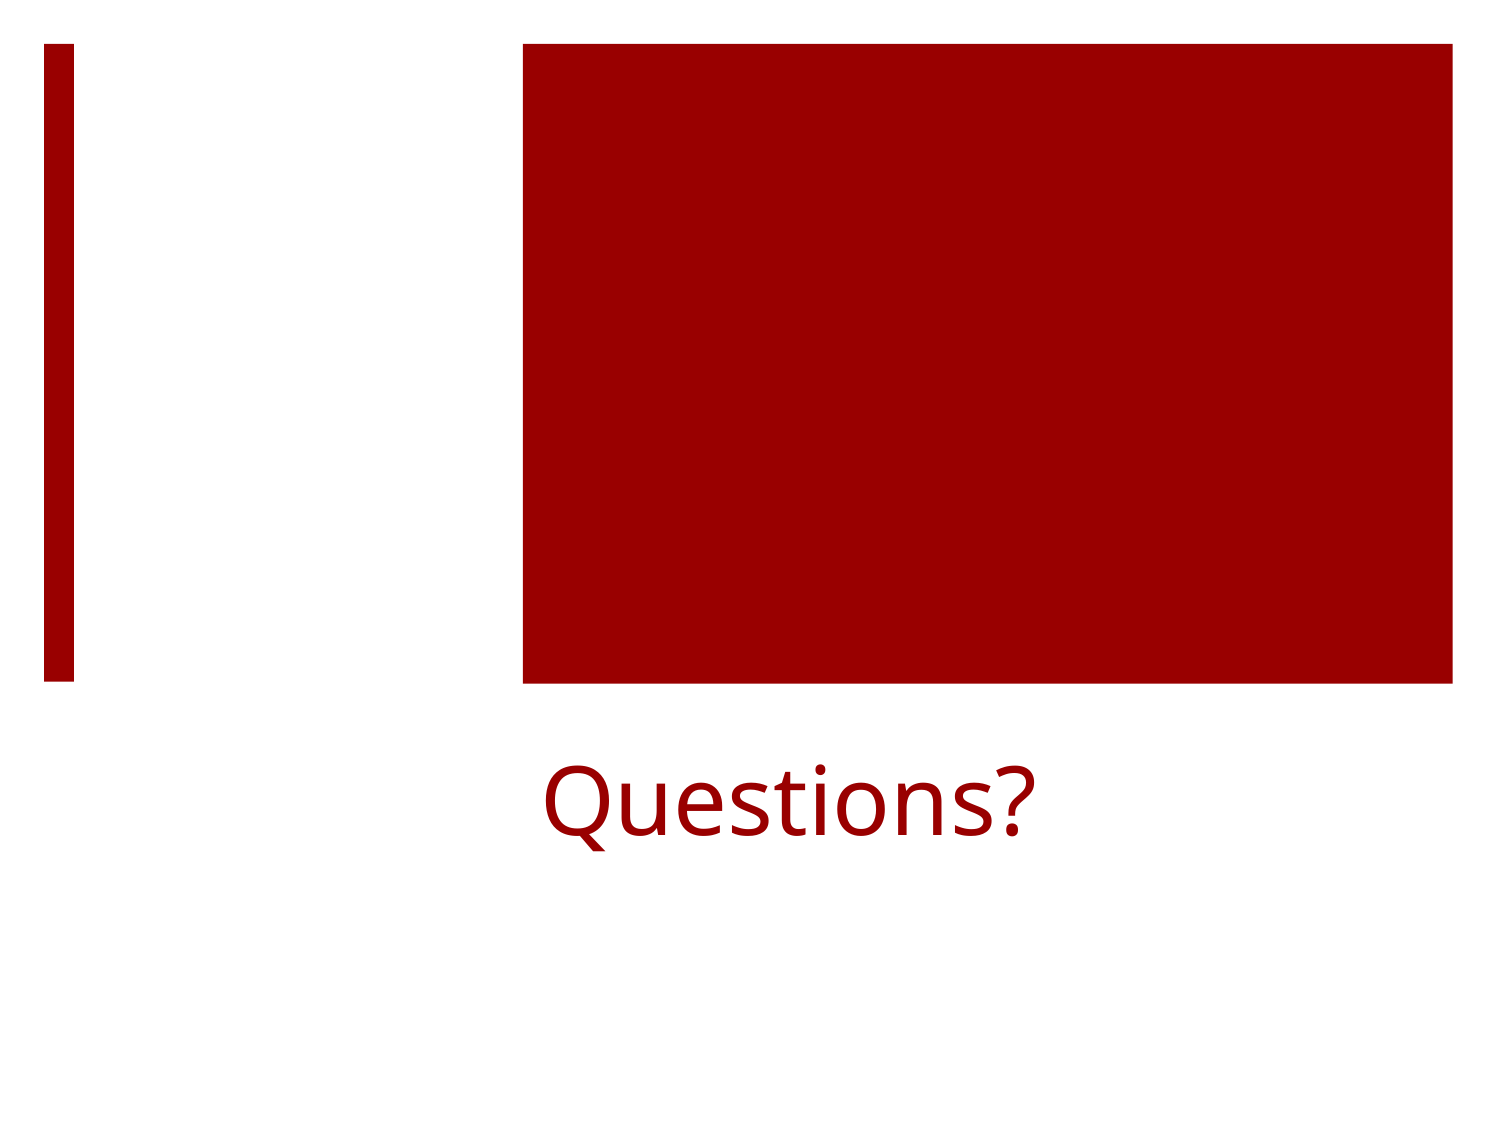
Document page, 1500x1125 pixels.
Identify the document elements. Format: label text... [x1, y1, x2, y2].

title Questions? [525, 690, 1421, 863]
